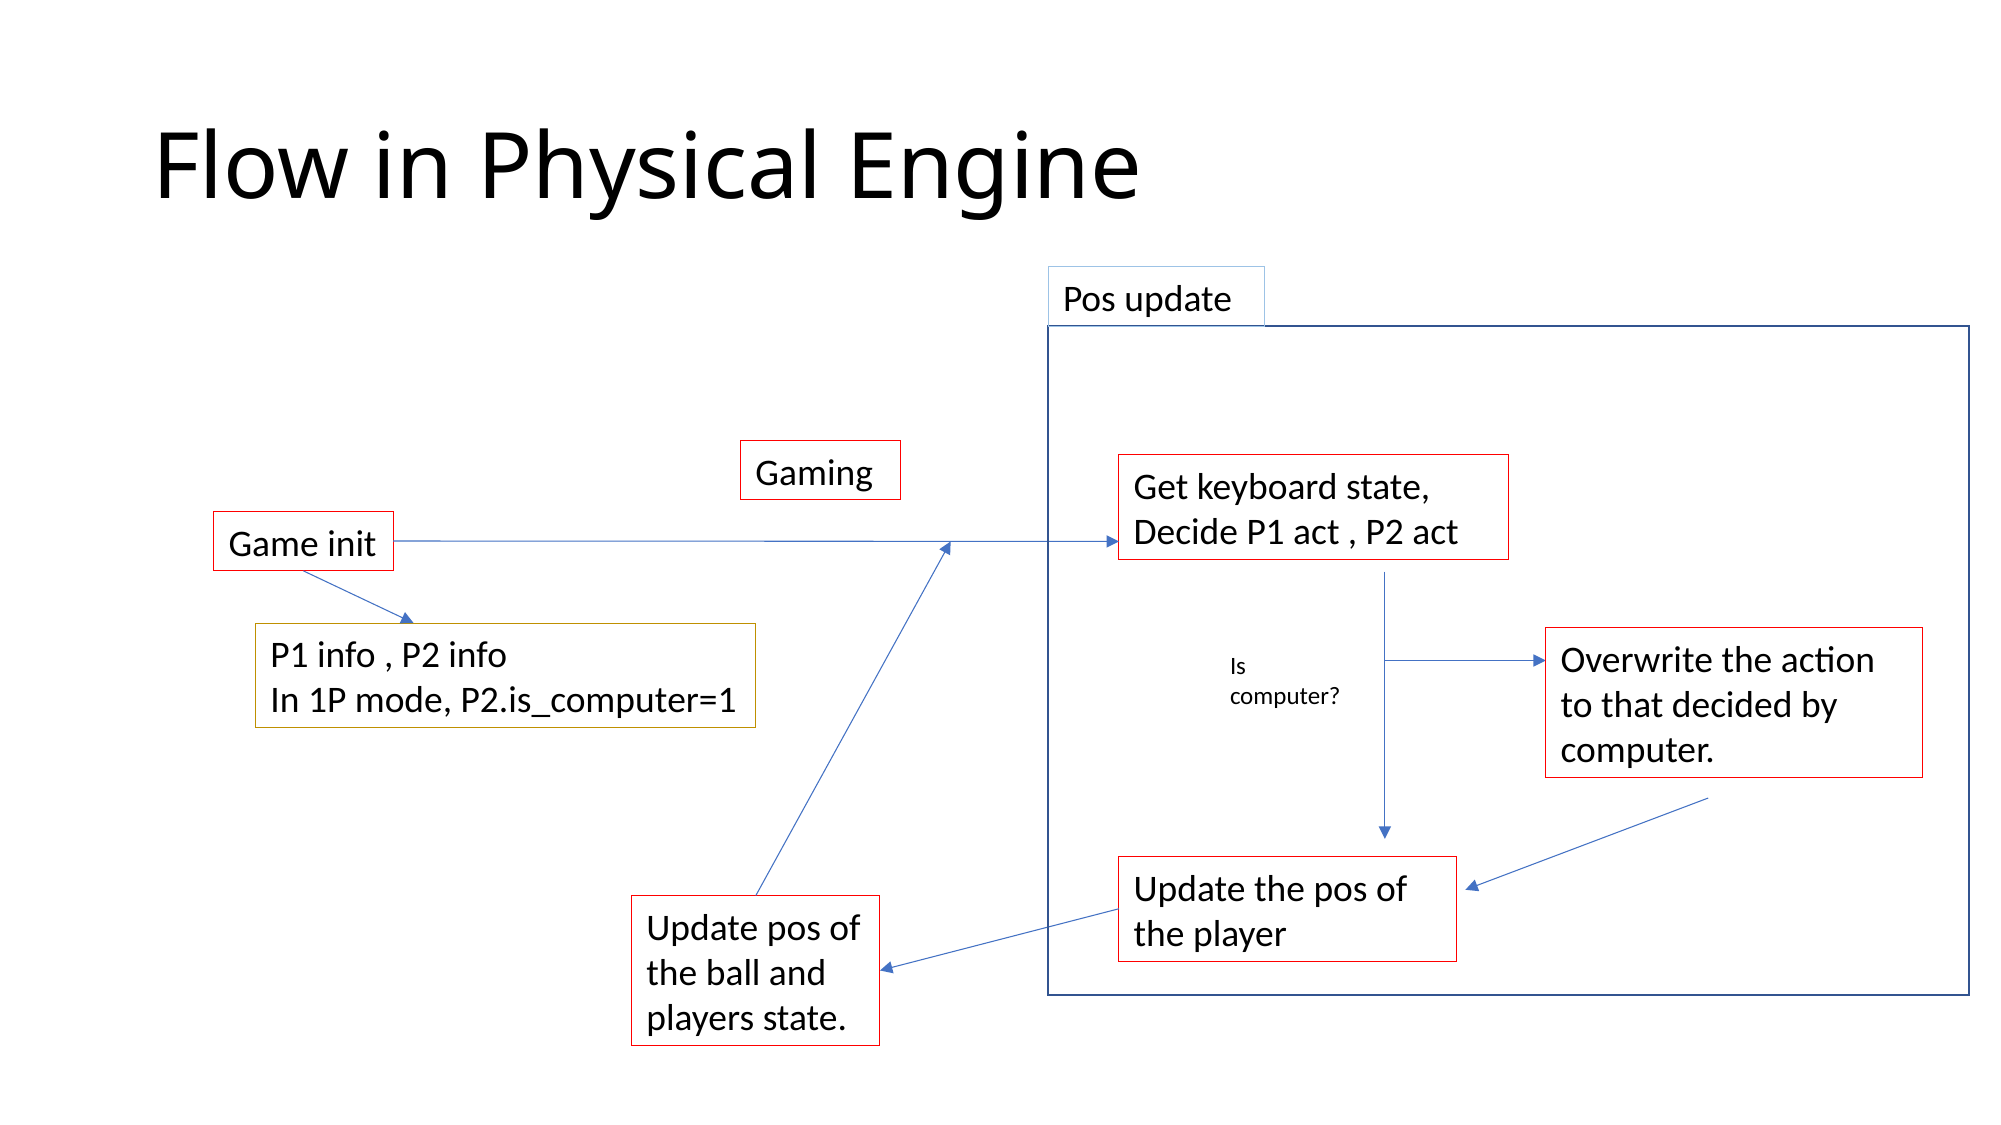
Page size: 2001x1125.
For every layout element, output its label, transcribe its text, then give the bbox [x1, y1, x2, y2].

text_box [755, 541, 951, 896]
text_box Gaming [740, 440, 901, 500]
text_box Update pos of the ball and players state. [631, 895, 880, 1046]
text_box [1047, 325, 1970, 996]
title Flow in Physical Engine [137, 59, 1863, 278]
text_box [879, 909, 1119, 972]
text_box P1 info , P2 info In 1P mode, P2.is_computer=1 [255, 623, 755, 728]
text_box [303, 571, 414, 624]
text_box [1465, 797, 1709, 890]
text_box Game init [213, 511, 394, 571]
text_box Pos update [1048, 266, 1265, 327]
